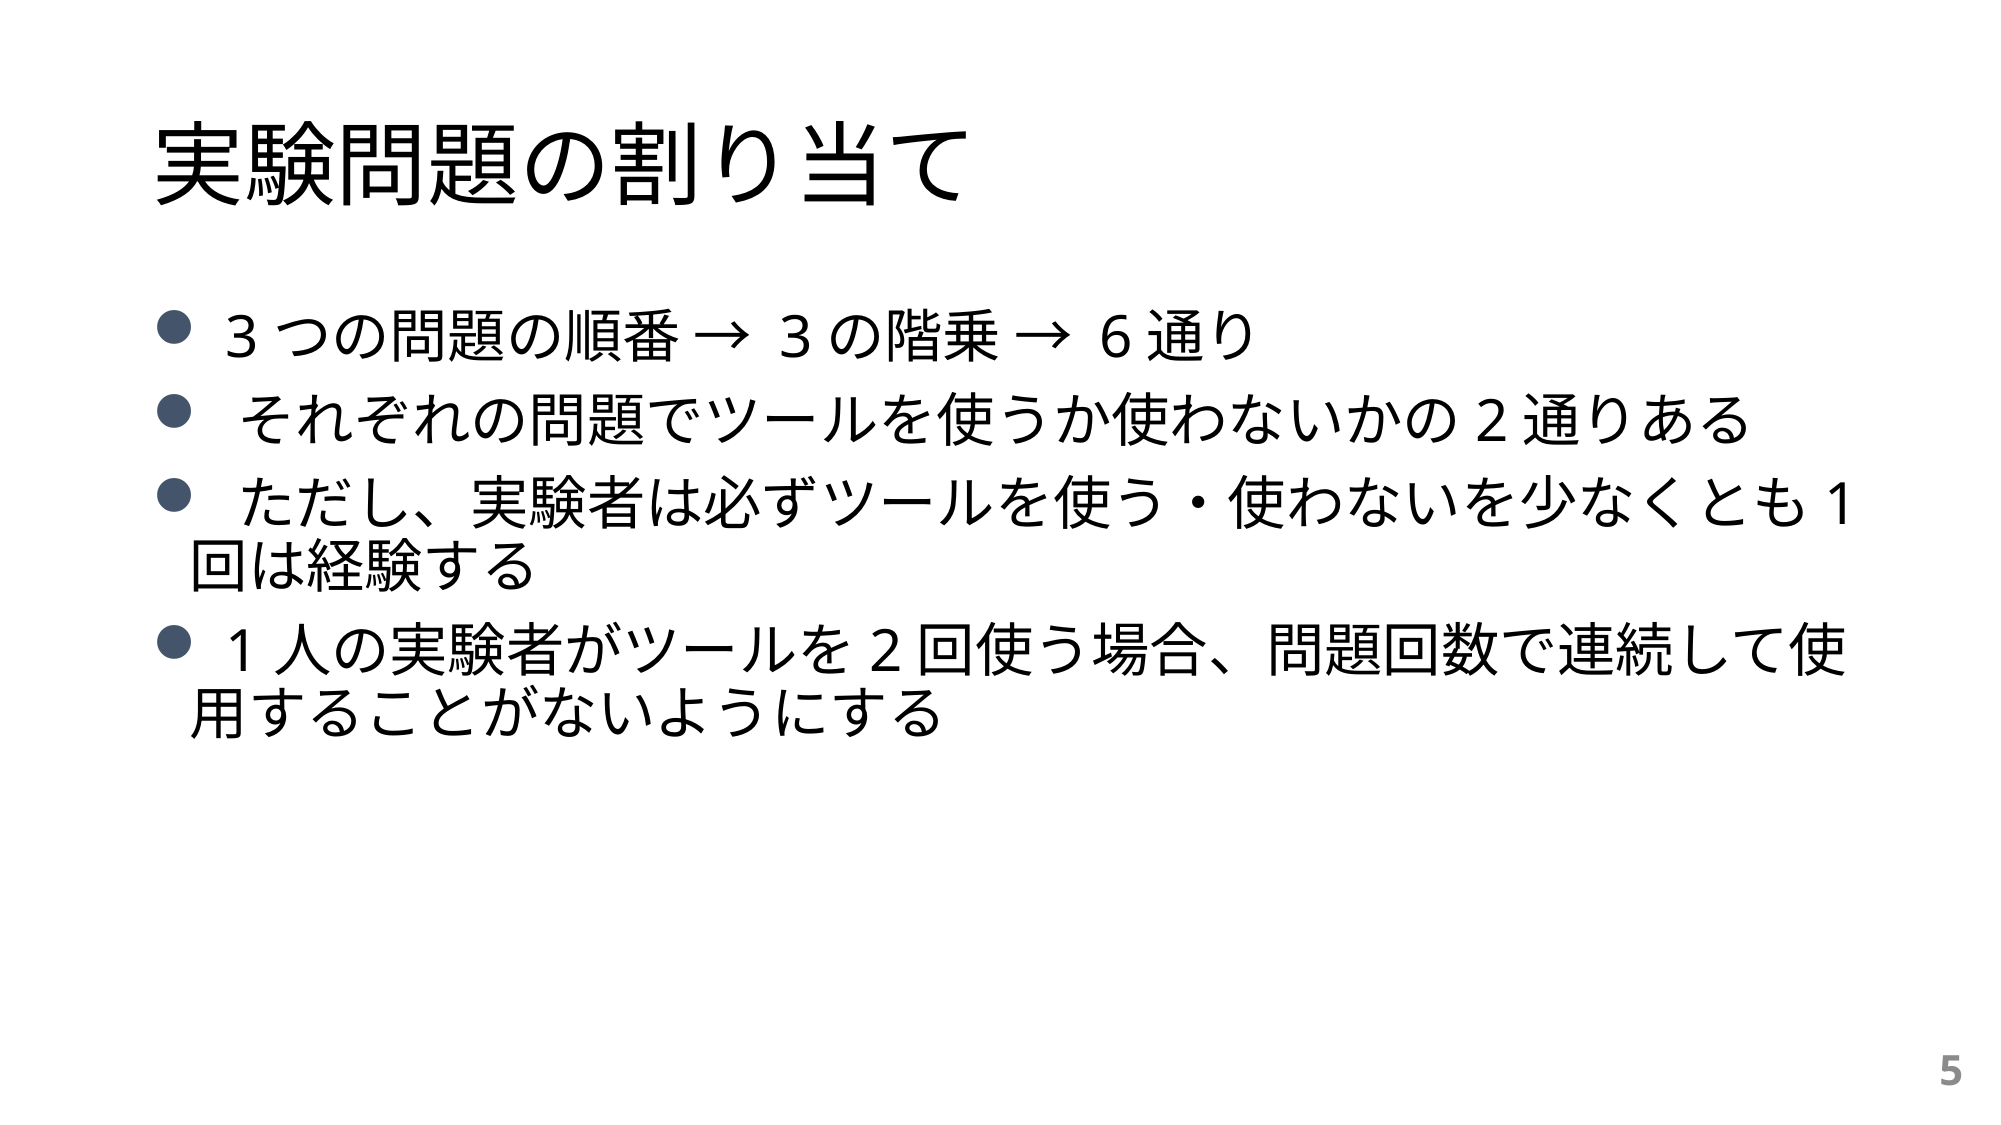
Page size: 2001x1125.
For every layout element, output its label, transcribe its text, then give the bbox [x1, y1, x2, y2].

list 3つの問題の順番 → 3の階乗 → 6通り それぞれの問題でツールを使うか使わないかの2通りある ただし、実験者は必ずツールを使う・使わないを少なくとも1回は経験する 1人の実験者がツールを2回使う場合、問題回数で連続して使用することがないようにする [137, 299, 1914, 1014]
slide_number 5 [1528, 1042, 1979, 1103]
title 実験問題の割り当て [137, 59, 1863, 278]
